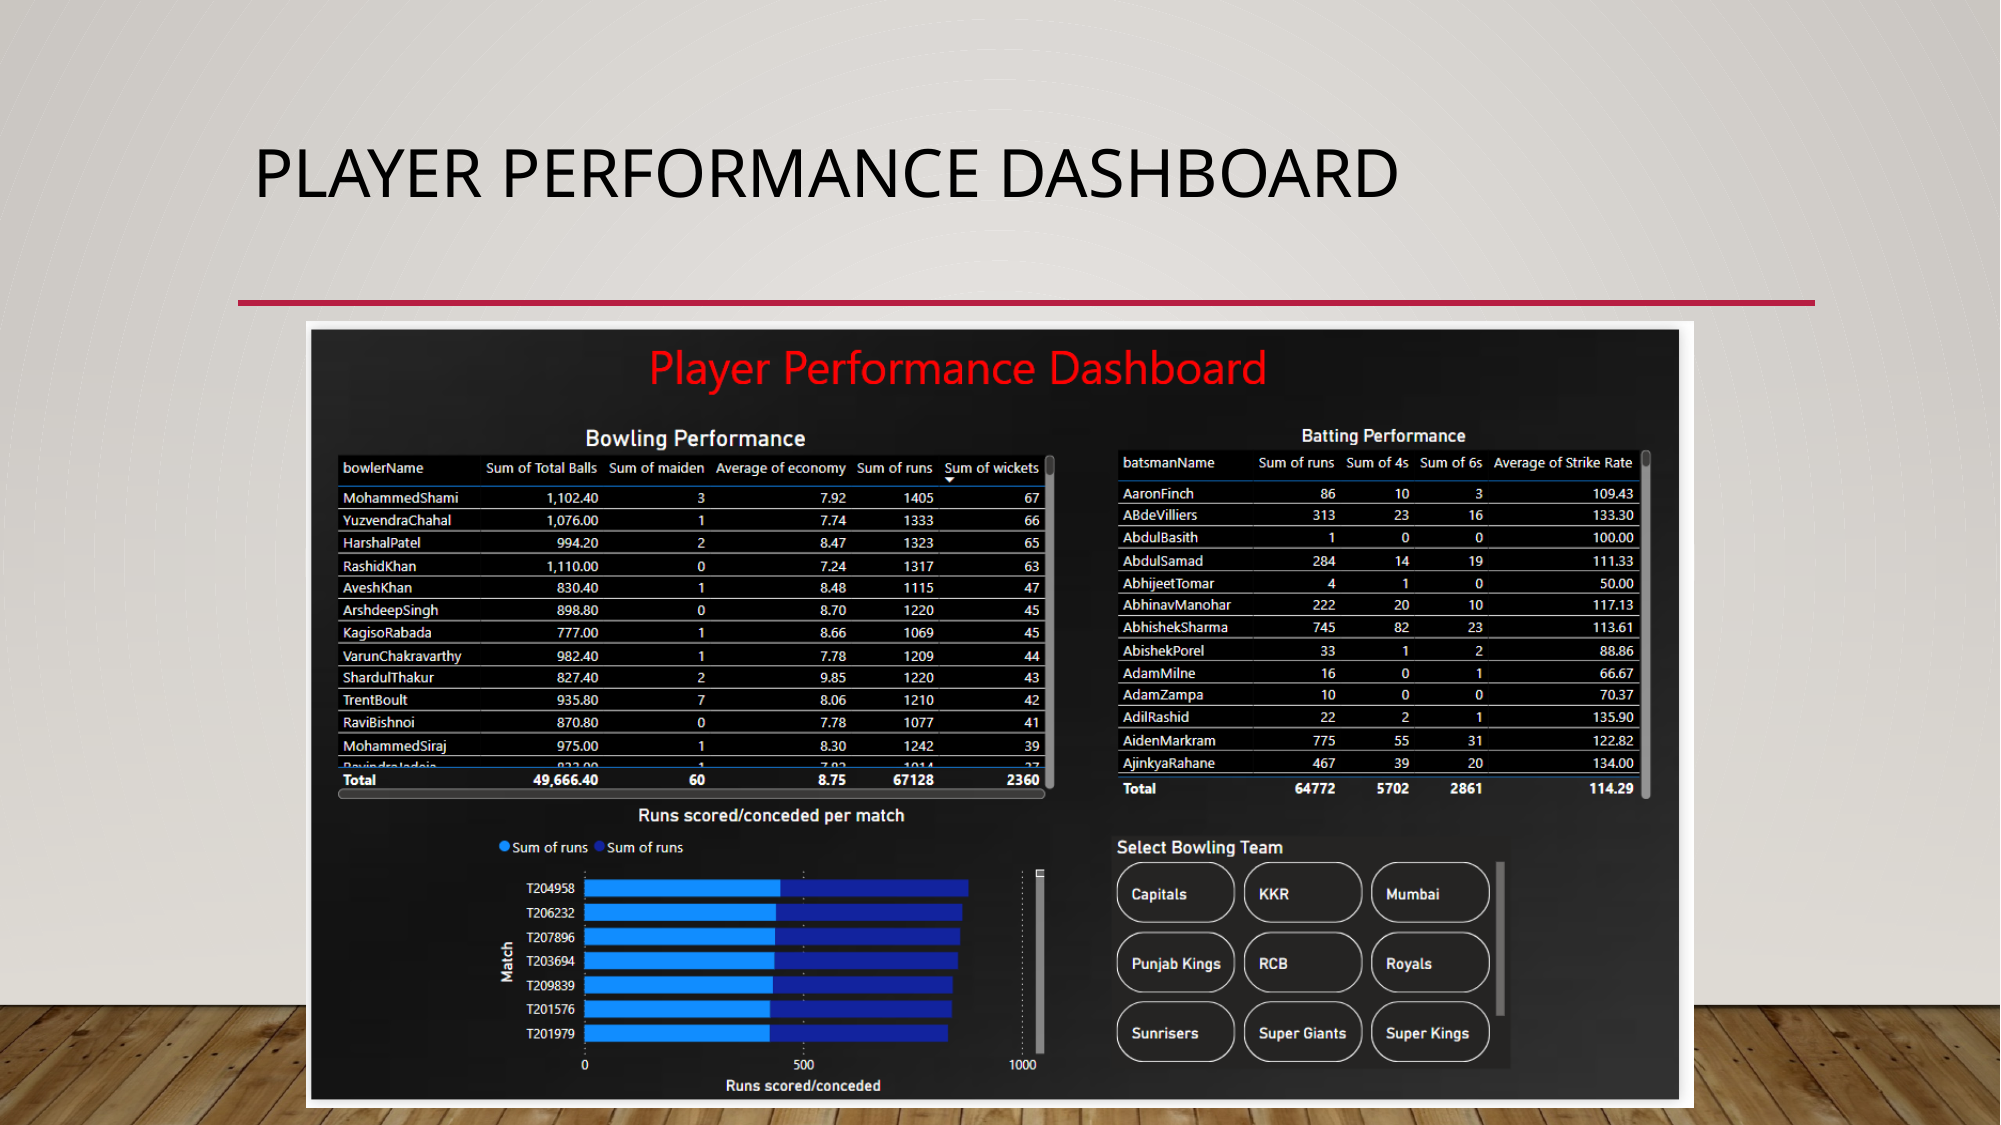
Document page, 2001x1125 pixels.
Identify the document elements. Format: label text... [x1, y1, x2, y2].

picture [0, 1005, 2000, 1125]
title Player performance Dashboard [238, 131, 1814, 305]
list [306, 321, 1694, 1108]
